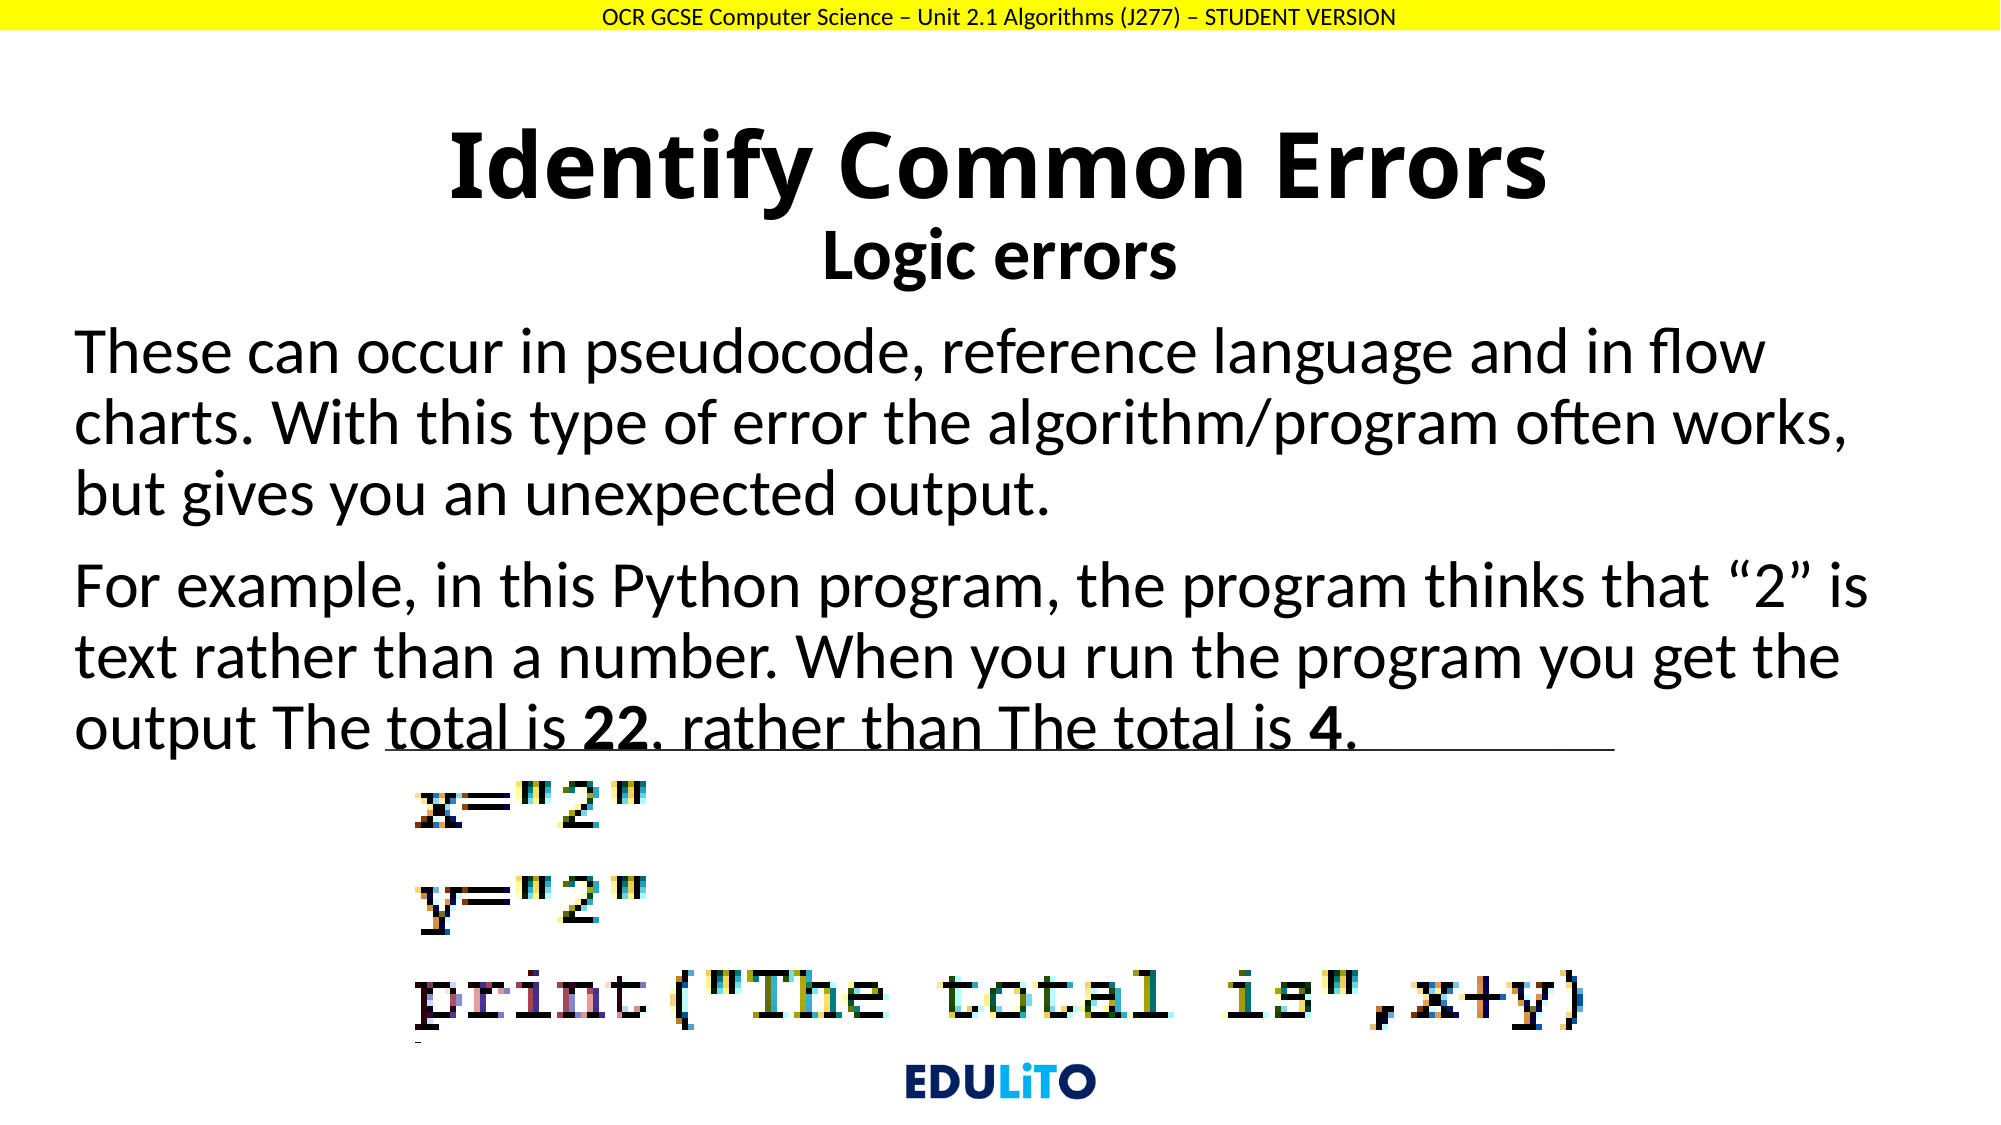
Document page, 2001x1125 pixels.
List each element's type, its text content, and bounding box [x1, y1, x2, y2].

picture [385, 749, 1615, 1043]
list Logic errors These can occur in pseudocode, reference language and in flow charts. With this type of error the algorithm/program often works, but gives you an unexpected output. For example, in this Python program, the program thinks that “2” is text rather than a number. When you run the program you get the output The total is 22, rather than The total is 4. [59, 207, 1941, 772]
title Identify Common Errors [137, 59, 1863, 207]
picture [901, 1058, 1099, 1105]
